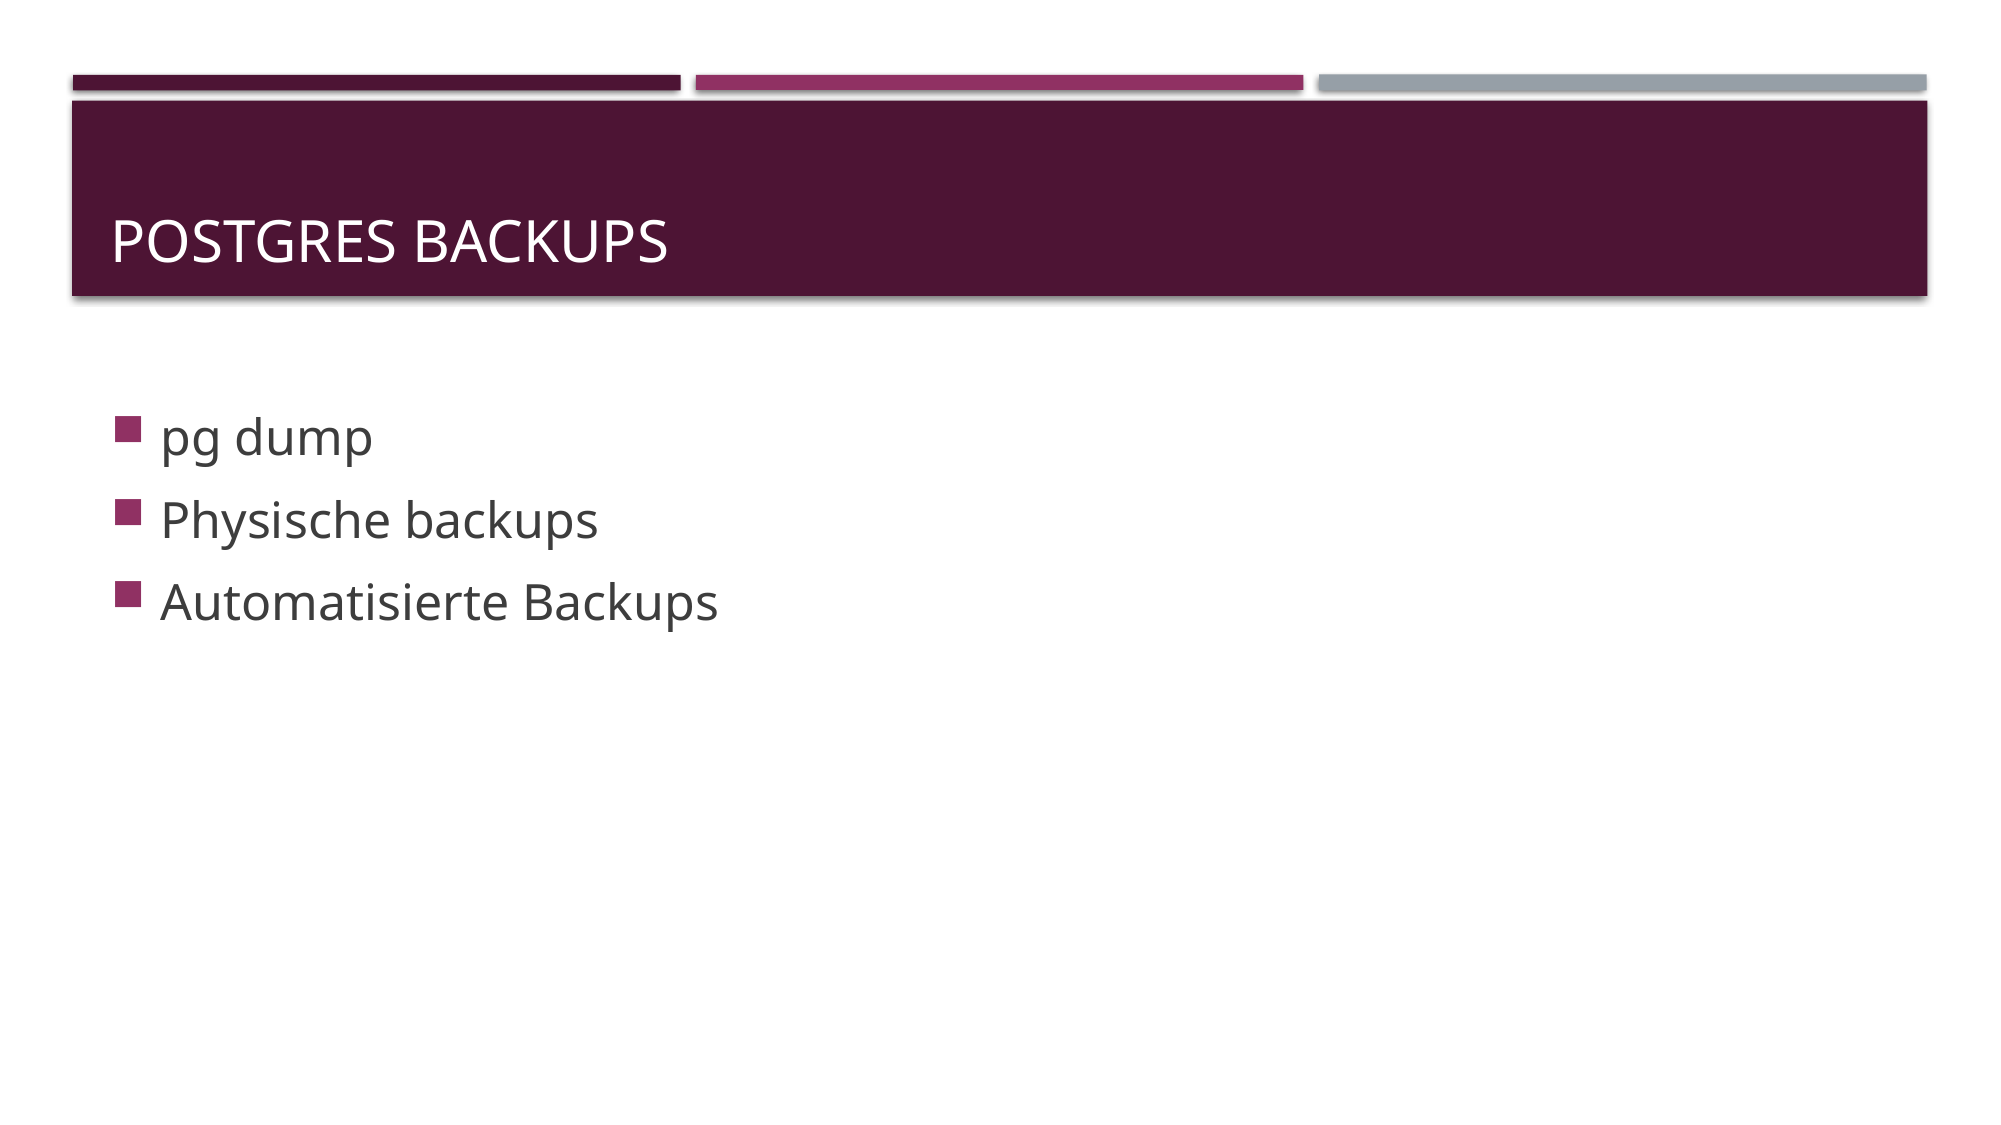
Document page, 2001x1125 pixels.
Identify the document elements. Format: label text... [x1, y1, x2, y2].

list pg dump Physische backups Automatisierte Backups [95, 281, 1905, 885]
title Postgres backups [95, 115, 1905, 281]
